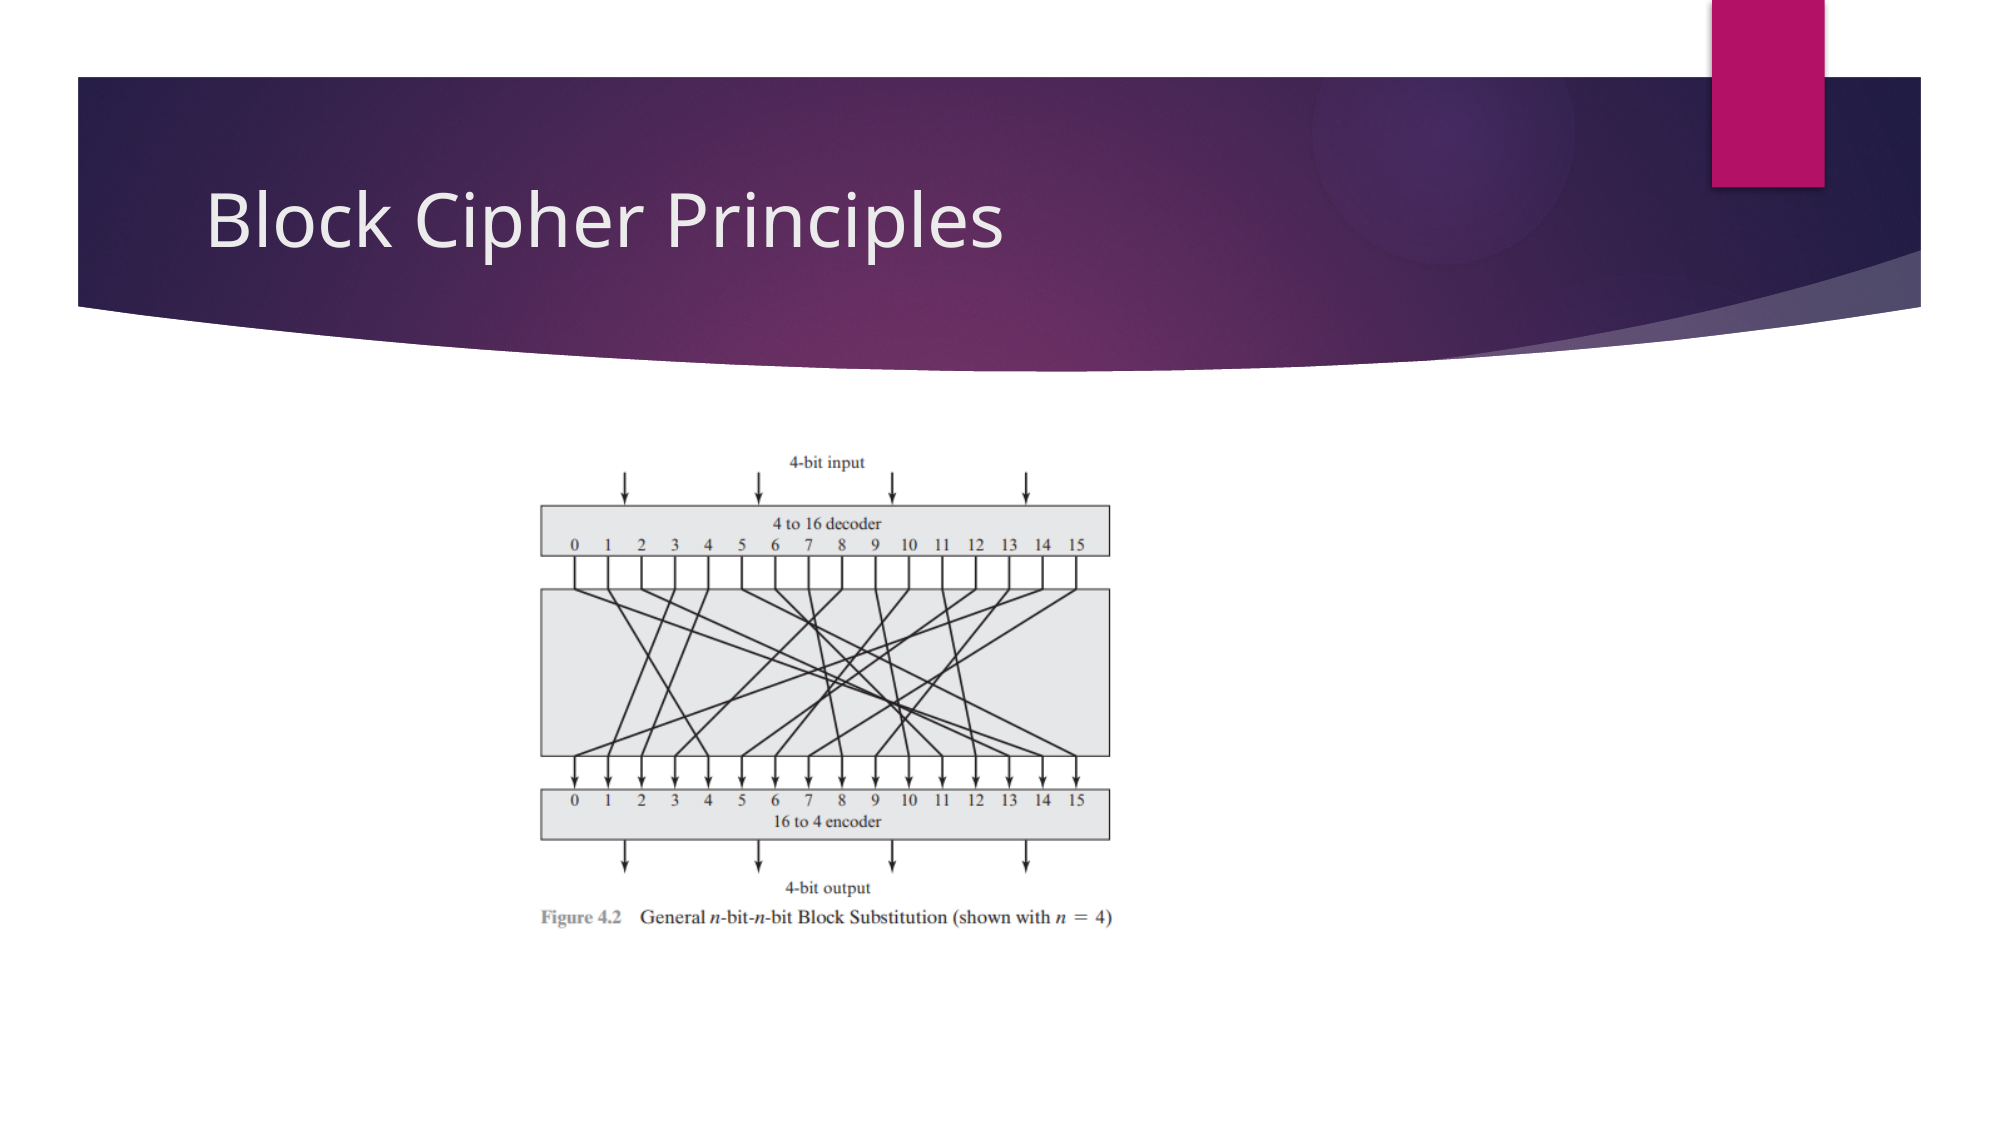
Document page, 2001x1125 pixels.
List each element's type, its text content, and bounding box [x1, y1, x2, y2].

title Block Cipher Principles [189, 159, 1627, 276]
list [455, 442, 1203, 946]
